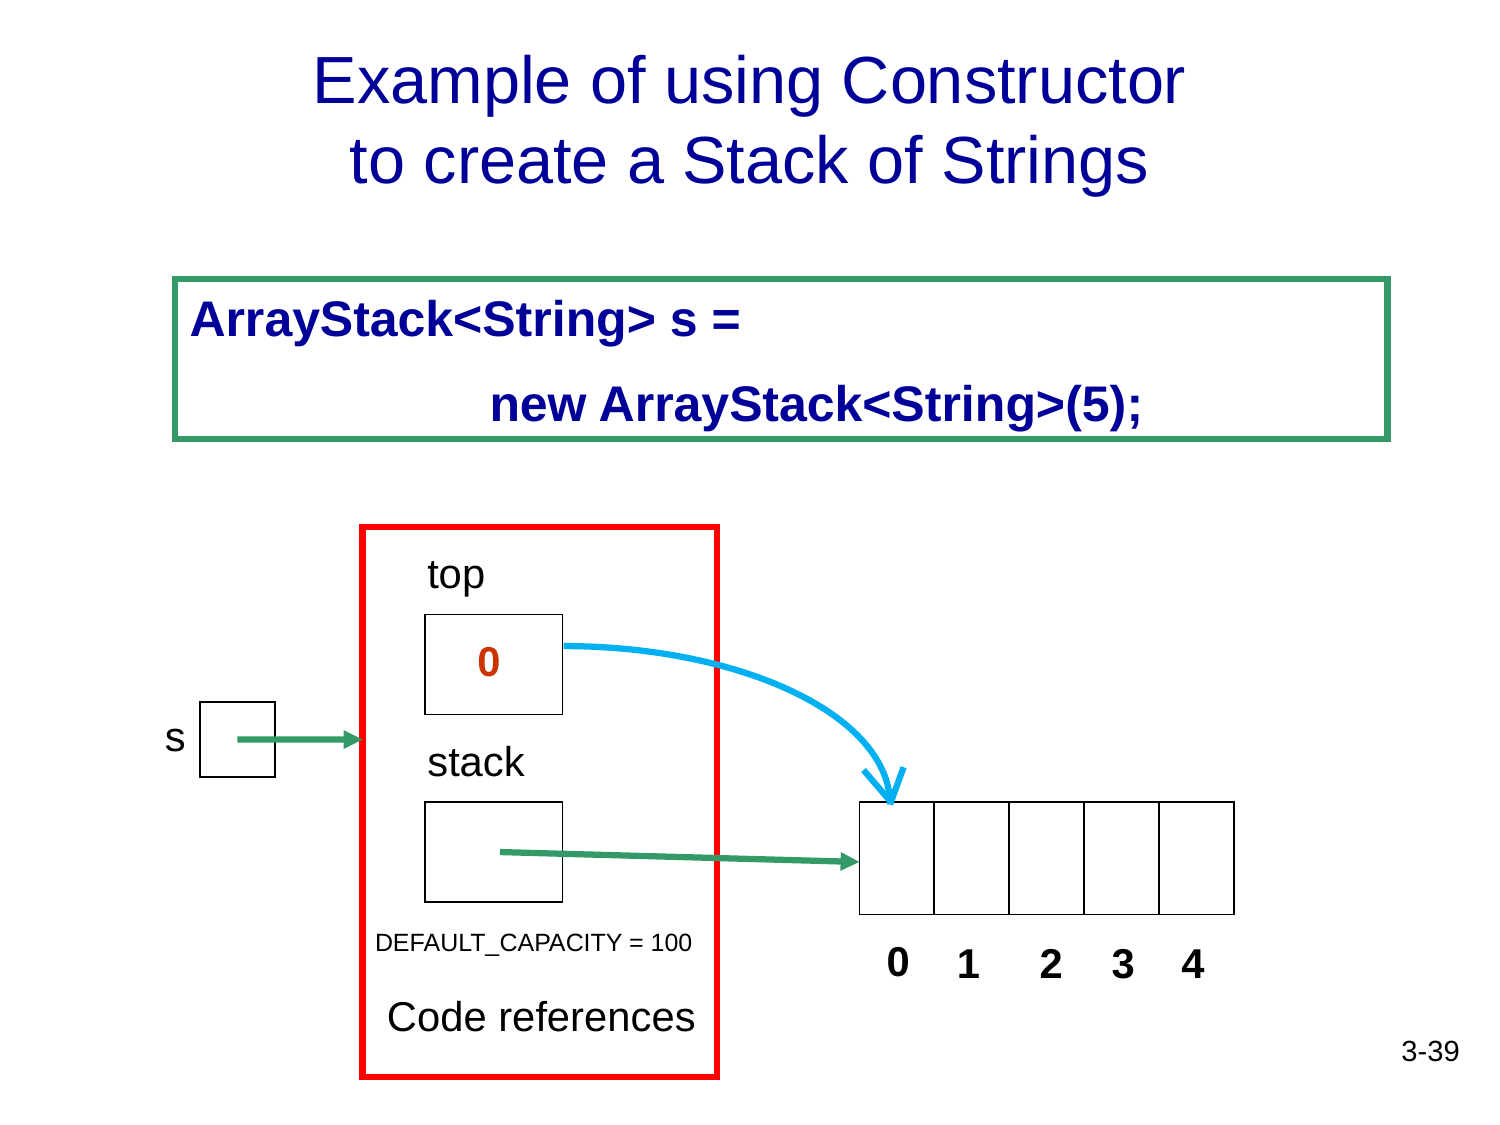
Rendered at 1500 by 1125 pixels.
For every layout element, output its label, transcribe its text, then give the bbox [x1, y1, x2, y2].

text_box [362, 964, 718, 1077]
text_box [889, 766, 904, 805]
text_box [362, 527, 718, 919]
text_box 3 [1096, 929, 1147, 995]
text_box stack [412, 727, 563, 792]
text_box [499, 851, 860, 868]
slide_number 3-39 [1162, 1024, 1476, 1101]
text_box [563, 646, 882, 805]
title Example of using Constructor to create a Stack of Strings [112, 24, 1388, 208]
text_box 1 [942, 929, 993, 995]
text_box 2 [1024, 929, 1075, 995]
text_box [1085, 802, 1159, 915]
text_box 0 [871, 927, 922, 992]
text_box top [412, 539, 563, 605]
text_box 0 [462, 627, 525, 692]
text_box [1009, 802, 1085, 915]
text_box [934, 802, 1009, 915]
text_box ArrayStack<String> s = new ArrayStack<String>(5); [174, 279, 1388, 439]
text_box [237, 733, 363, 746]
text_box [199, 702, 275, 777]
text_box s [149, 702, 199, 767]
text_box 4 [1166, 929, 1217, 995]
text_box DEFAULT_CAPACITY = 100 [360, 919, 797, 964]
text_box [863, 769, 892, 802]
text_box [859, 802, 934, 915]
text_box [1159, 802, 1235, 915]
text_box Code references [372, 982, 720, 1047]
